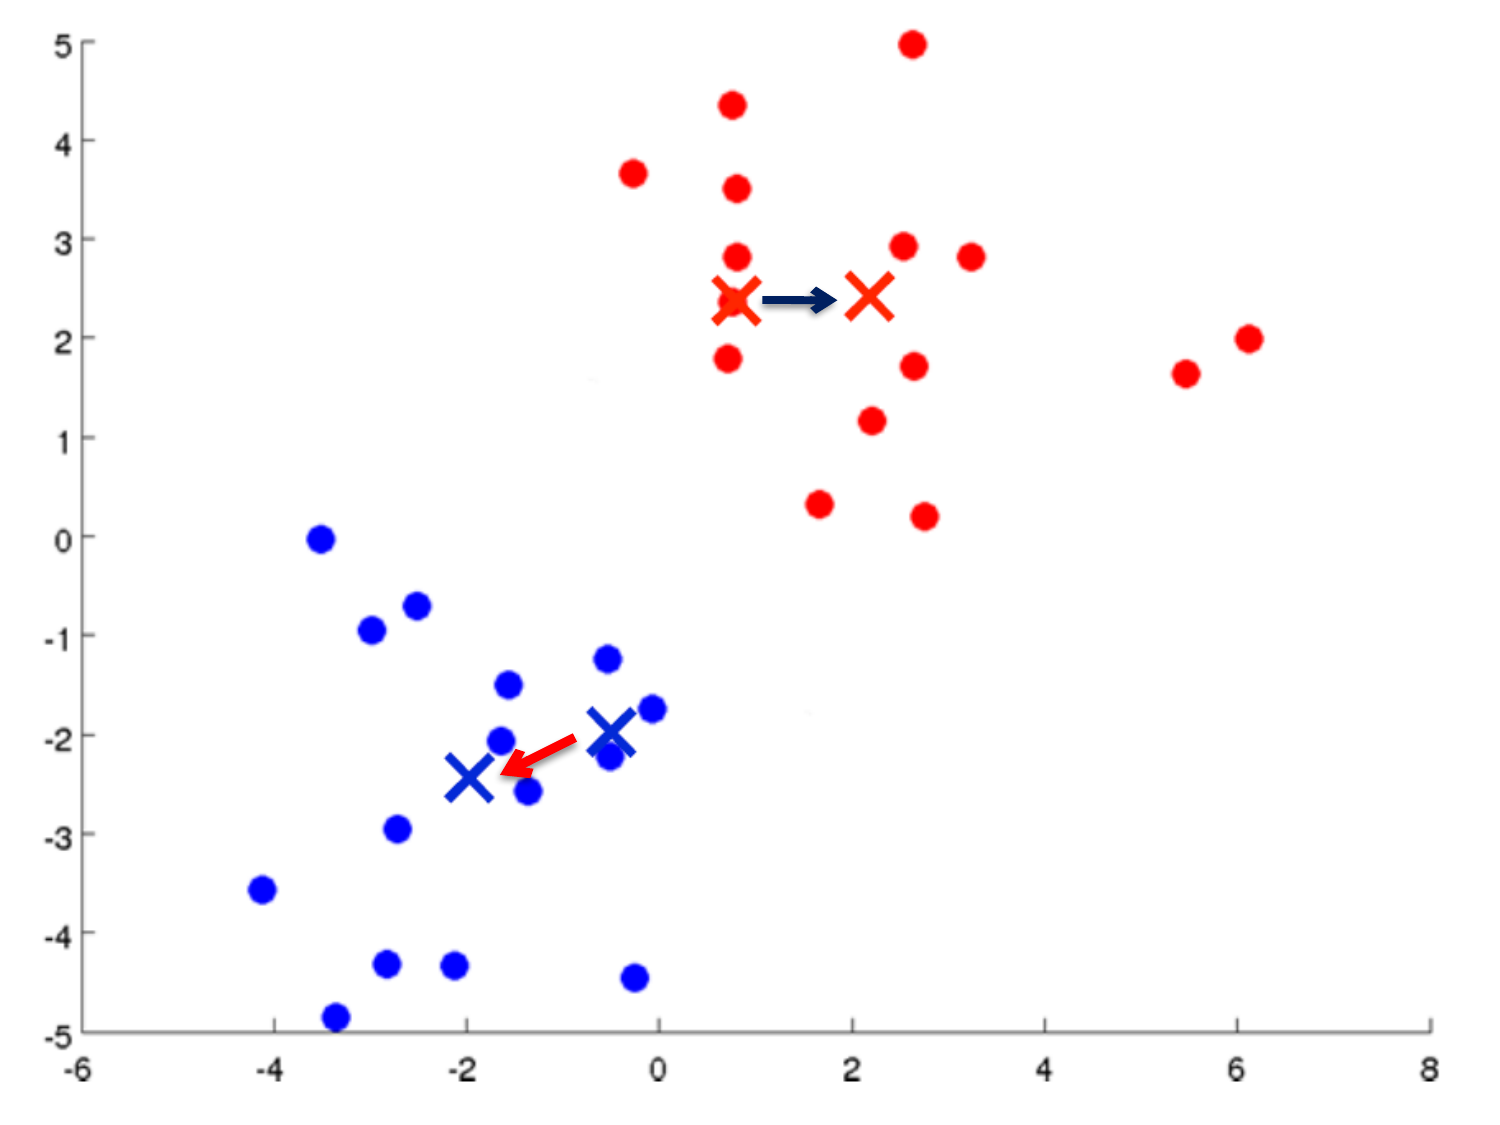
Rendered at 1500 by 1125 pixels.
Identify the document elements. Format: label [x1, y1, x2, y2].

picture [0, 0, 1500, 1125]
text_box [499, 737, 576, 776]
